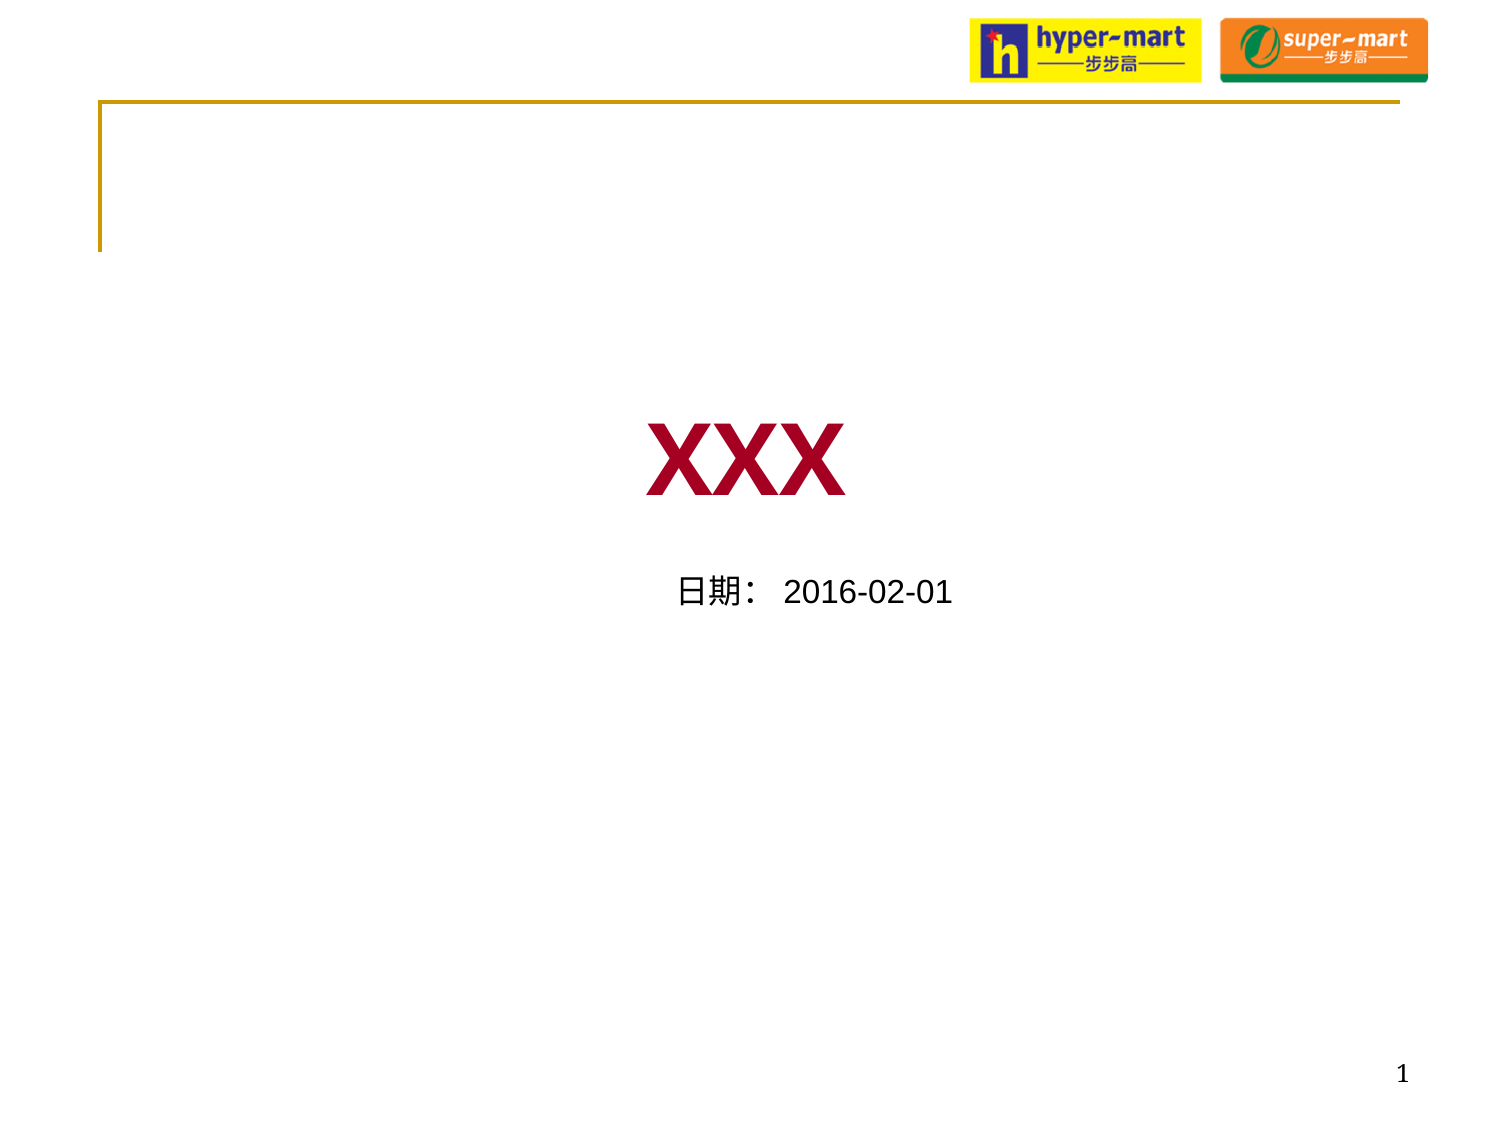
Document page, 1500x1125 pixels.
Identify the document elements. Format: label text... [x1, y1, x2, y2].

slide_number 1 [1074, 1023, 1426, 1100]
title XXX [257, 387, 1235, 550]
picture [950, 7, 1471, 90]
text_box 日期：2016-02-01 [608, 562, 1021, 618]
